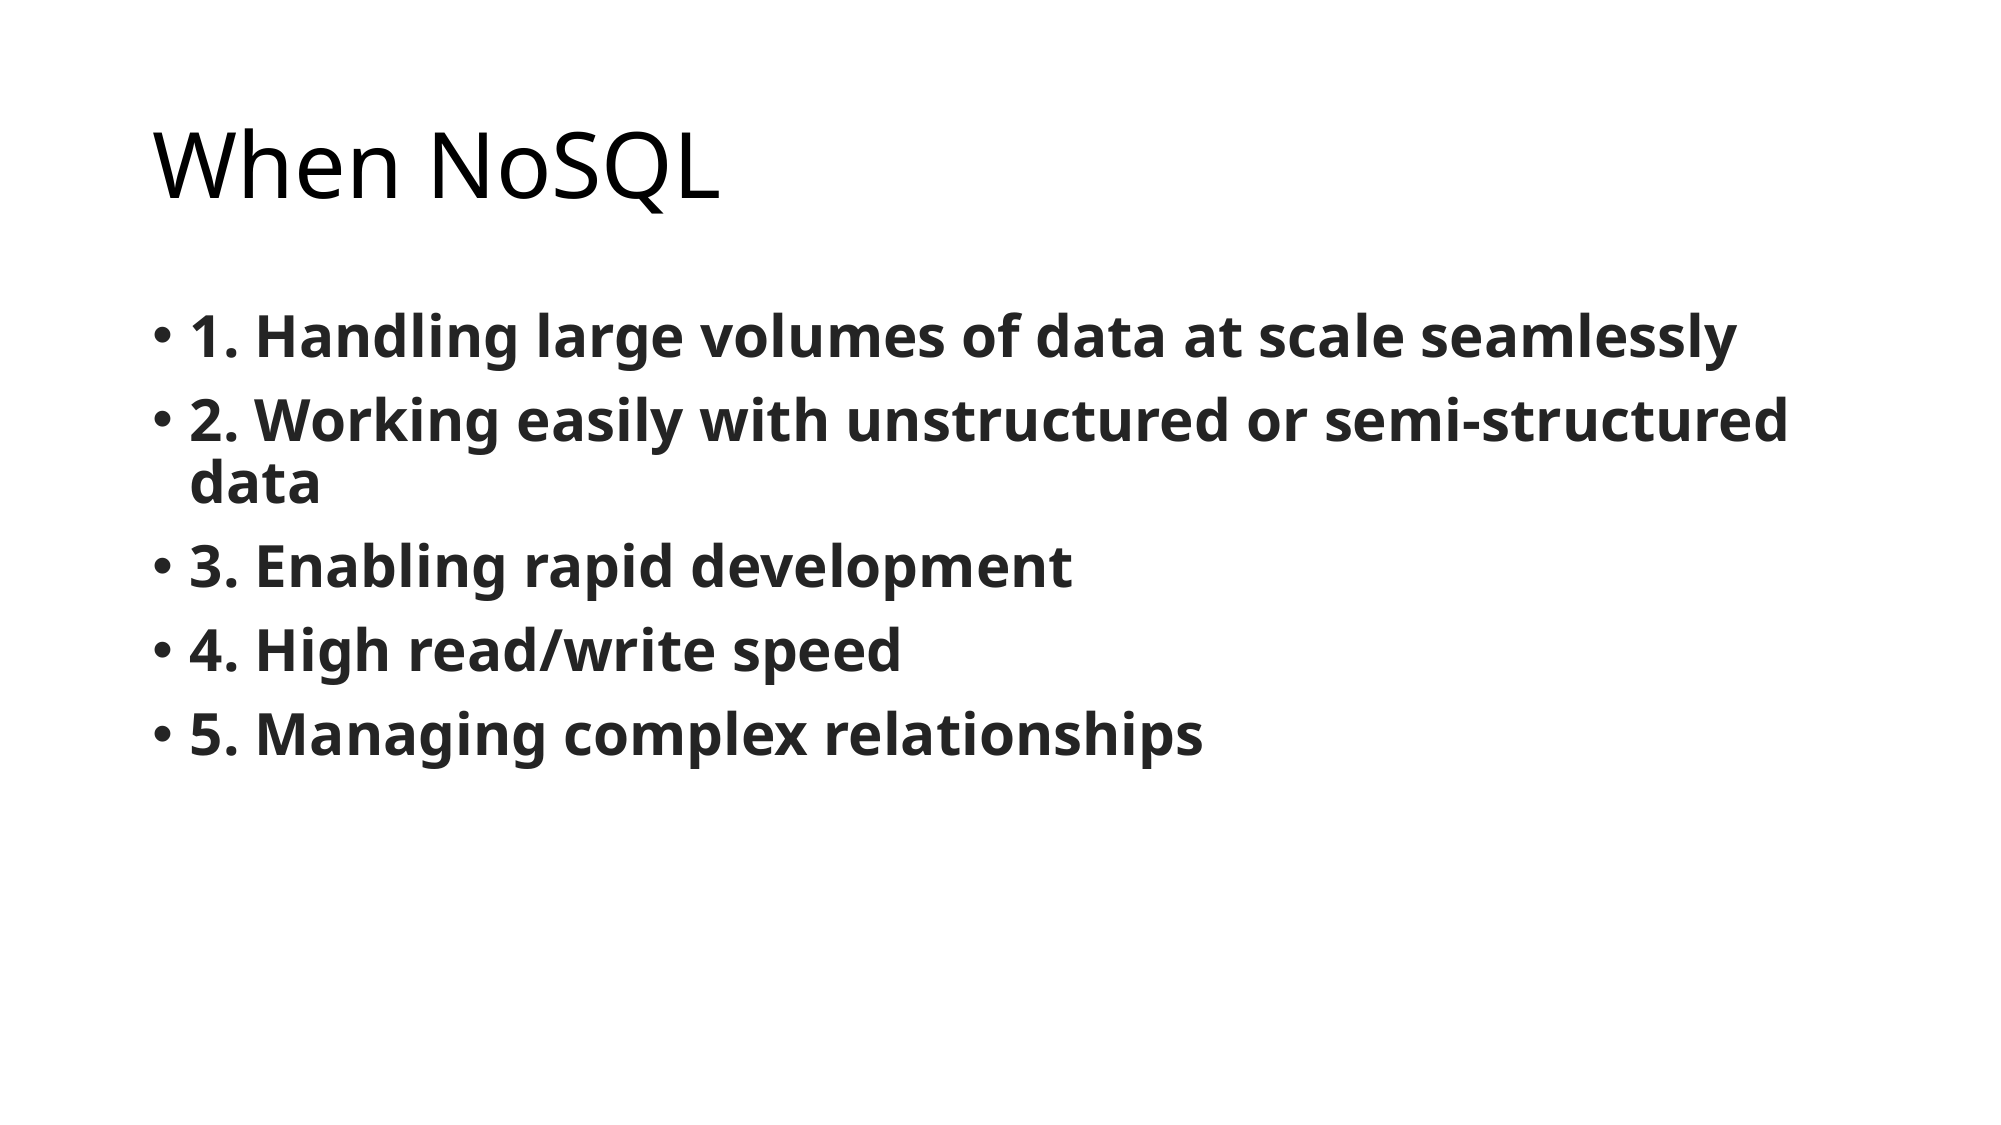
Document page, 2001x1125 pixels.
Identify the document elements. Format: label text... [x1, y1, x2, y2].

title When NoSQL [137, 59, 1863, 278]
list 1. Handling large volumes of data at scale seamlessly 2. Working easily with unstructured or semi-structured data 3. Enabling rapid development 4. High read/write speed 5. Managing complex relationships [137, 299, 1863, 1014]
